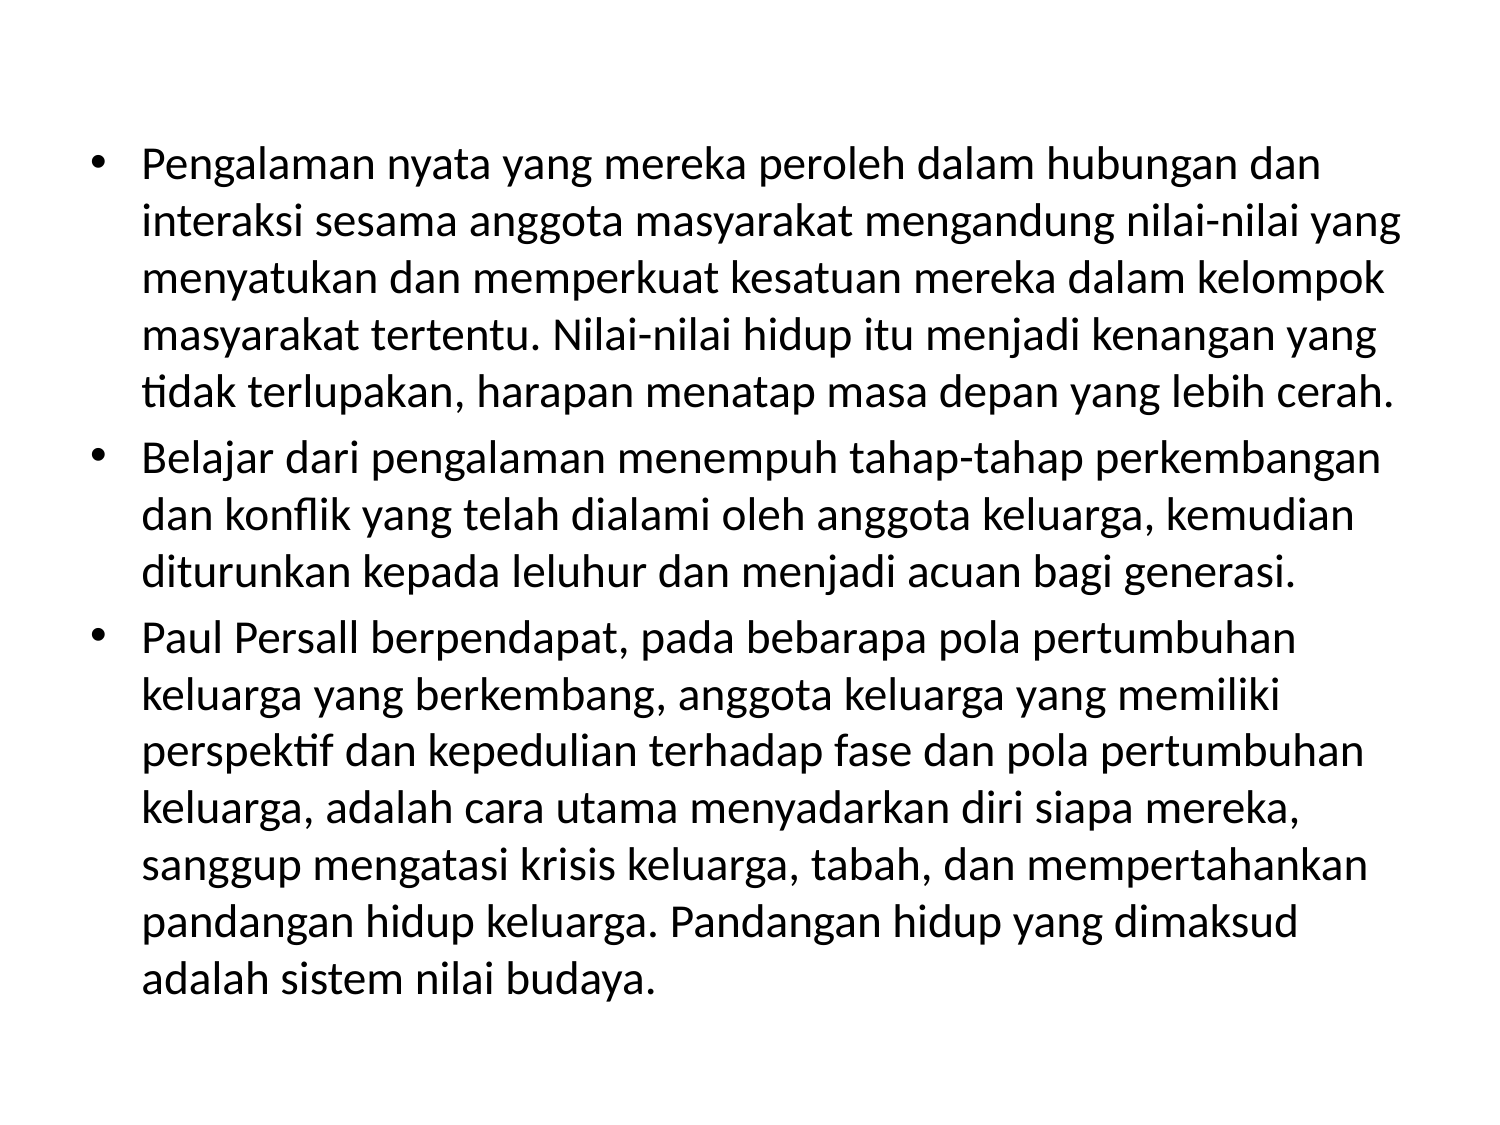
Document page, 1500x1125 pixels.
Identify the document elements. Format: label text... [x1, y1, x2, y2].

list Pengalaman nyata yang mereka peroleh dalam hubungan dan interaksi sesama anggota masyarakat mengandung nilai-nilai yang menyatukan dan memperkuat kesatuan mereka dalam kelompok masyarakat tertentu. Nilai-nilai hidup itu menjadi kenangan yang tidak terlupakan, harapan menatap masa depan yang lebih cerah. Belajar dari pengalaman menempuh tahap-tahap perkembangan dan konflik yang telah dialami oleh anggota keluarga, kemudian diturunkan kepada leluhur dan menjadi acuan bagi generasi. Paul Persall berpendapat, pada bebarapa pola pertumbuhan keluarga yang berkembang, anggota keluarga yang memiliki perspektif dan kepedulian terhadap fase dan pola pertumbuhan keluarga, adalah cara utama menyadarkan diri siapa mereka, sanggup mengatasi krisis keluarga, tabah, dan mempertahankan pandangan hidup keluarga. Pandangan hidup yang dimaksud adalah sistem nilai budaya. [75, 125, 1425, 1100]
